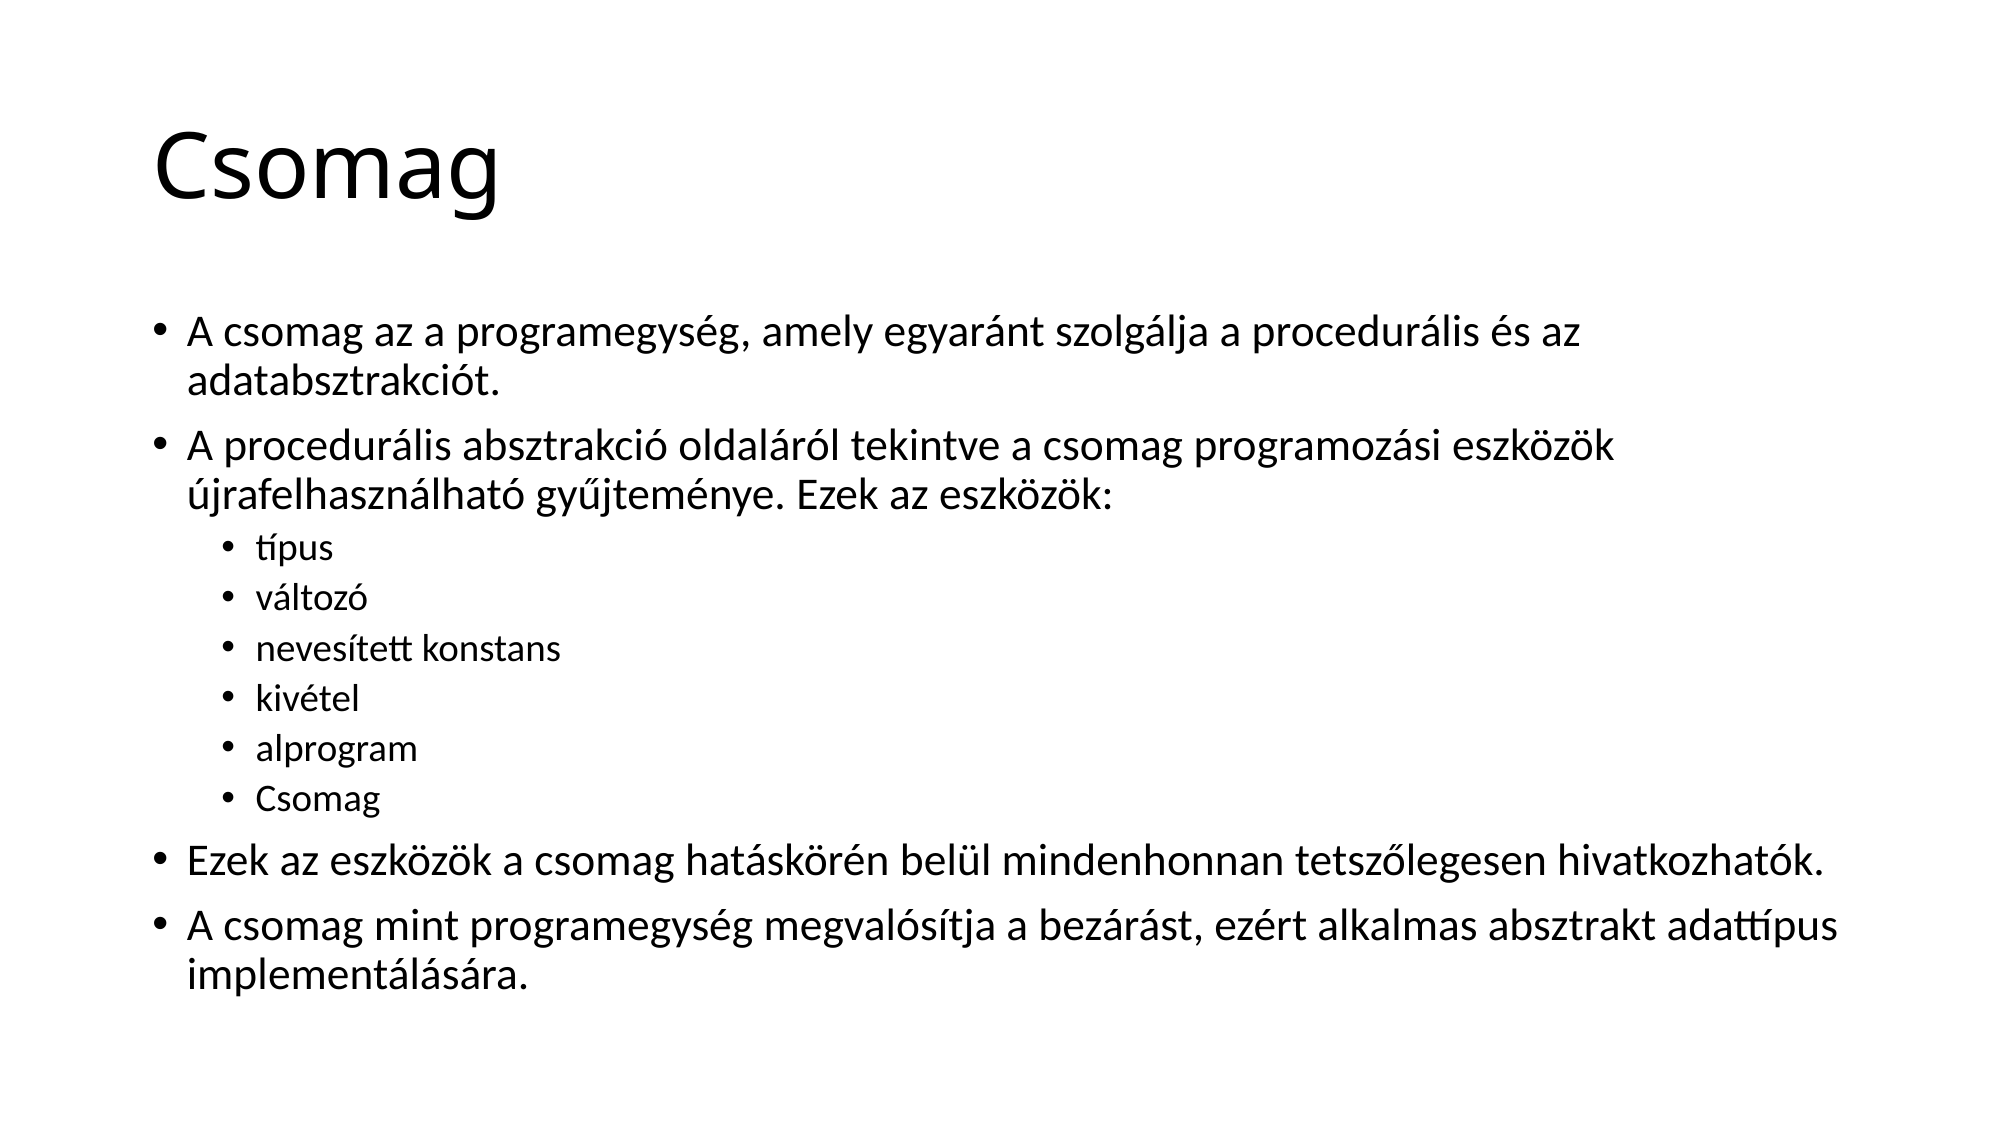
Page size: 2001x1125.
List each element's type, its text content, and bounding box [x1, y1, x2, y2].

list A csomag az a programegység, amely egyaránt szolgálja a procedurális és az adatabsztrakciót. A procedurális absztrakció oldaláról tekintve a csomag programozási eszközök újrafelhasználható gyűjteménye. Ezek az eszközök: típus változó nevesített konstans kivétel alprogram Csomag Ezek az eszközök a csomag hatáskörén belül mindenhonnan tetszőlegesen hivatkozhatók. A csomag mint programegység megvalósítja a bezárást, ezért alkalmas absztrakt adattípus implementálására. [137, 299, 1863, 1014]
title Csomag [137, 59, 1863, 278]
